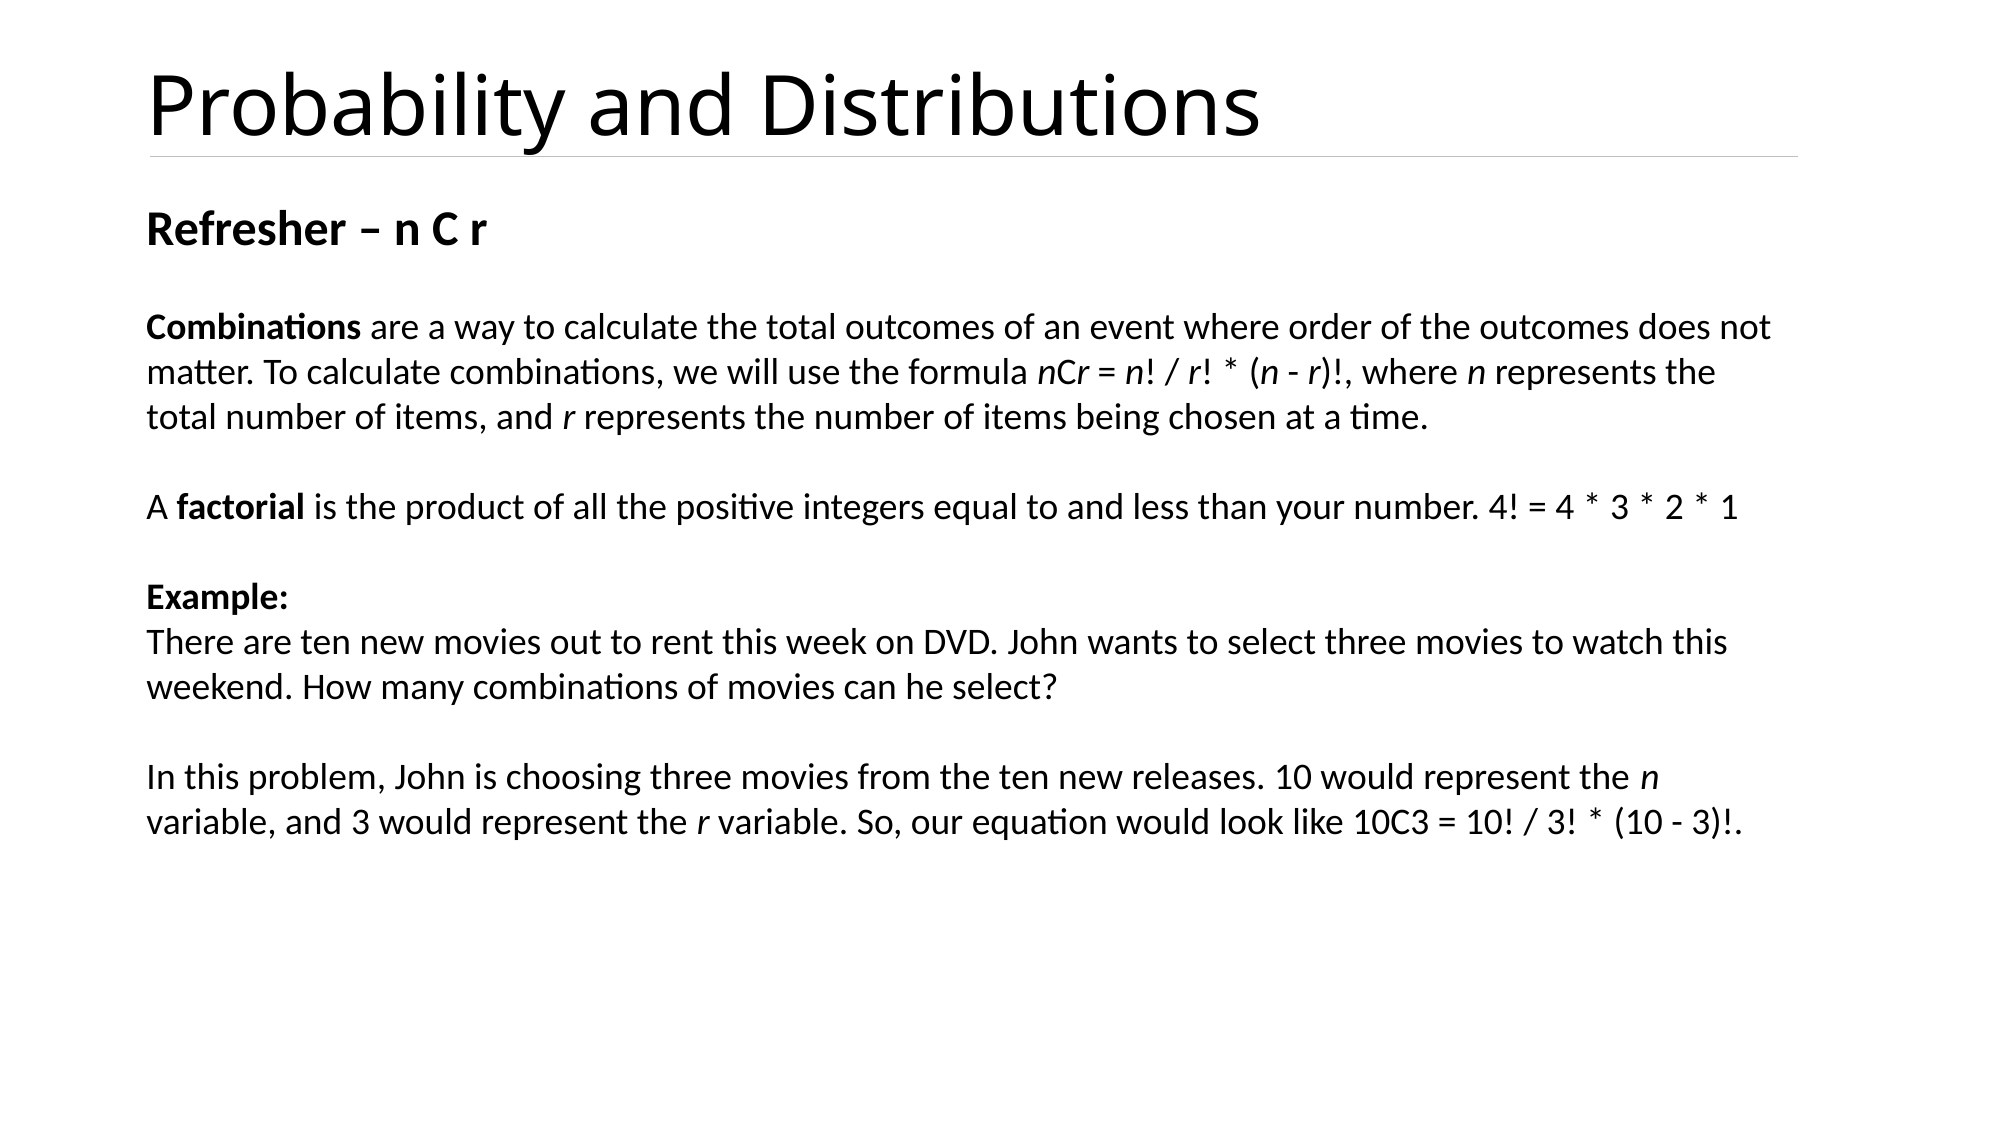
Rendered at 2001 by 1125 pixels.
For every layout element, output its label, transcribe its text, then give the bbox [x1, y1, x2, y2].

text_box Refresher – n C r [131, 188, 1798, 263]
text_box Combinations are a way to calculate the total outcomes of an event where order of the outcomes does not matter. To calculate combinations, we will use the formula nCr = n! / r! * (n - r)!, where n represents the total number of items, and r represents the number of items being chosen at a time. A factorial is the product of all the positive integers equal to and less than your number. 4! = 4 * 3 * 2 * 1 Example: There are ten new movies out to rent this week on DVD. John wants to select three movies to watch this weekend. How many combinations of movies can he select? In this problem, John is choosing three movies from the ten new releases. 10 would represent the n variable, and 3 would represent the r variable. So, our equation would look like 10C3 = 10! / 3! * (10 - 3)!. [131, 295, 1798, 895]
title Probability and Distributions [131, 44, 1632, 162]
